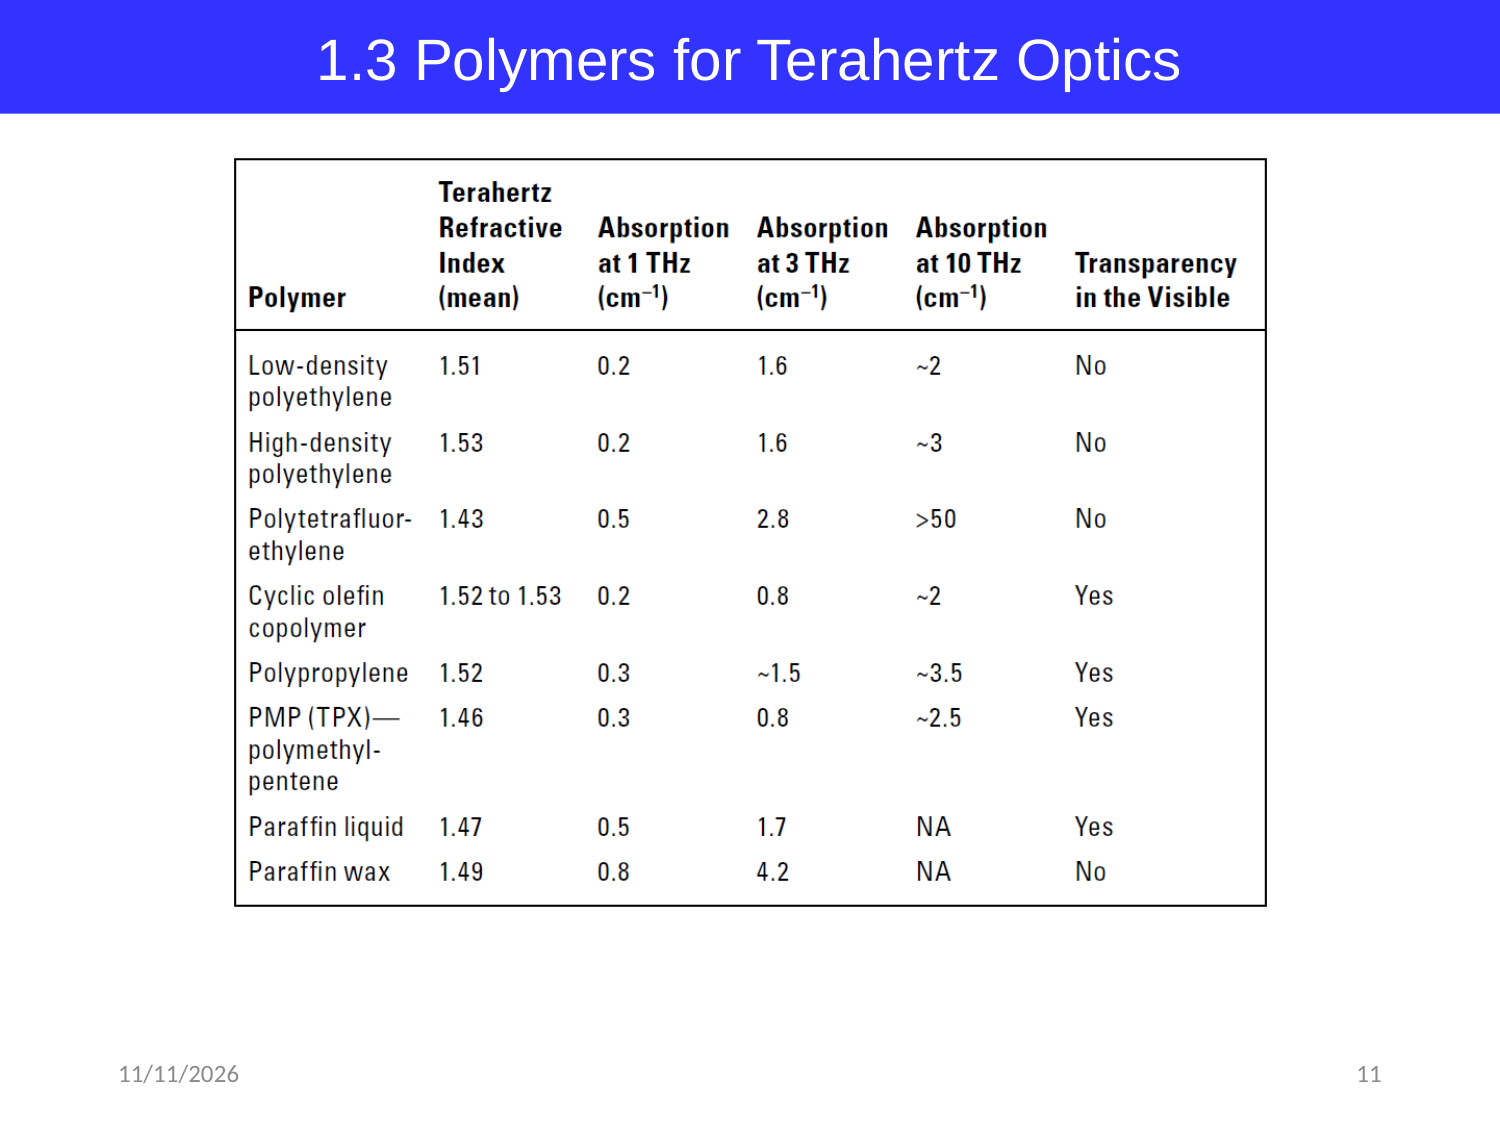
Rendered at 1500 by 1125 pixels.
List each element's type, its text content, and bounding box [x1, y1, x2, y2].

slide_number 11 [1059, 1042, 1397, 1103]
picture [231, 153, 1269, 912]
text_box 1.3 Polymers for Terahertz Optics [0, 0, 1500, 114]
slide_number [103, 1042, 441, 1103]
